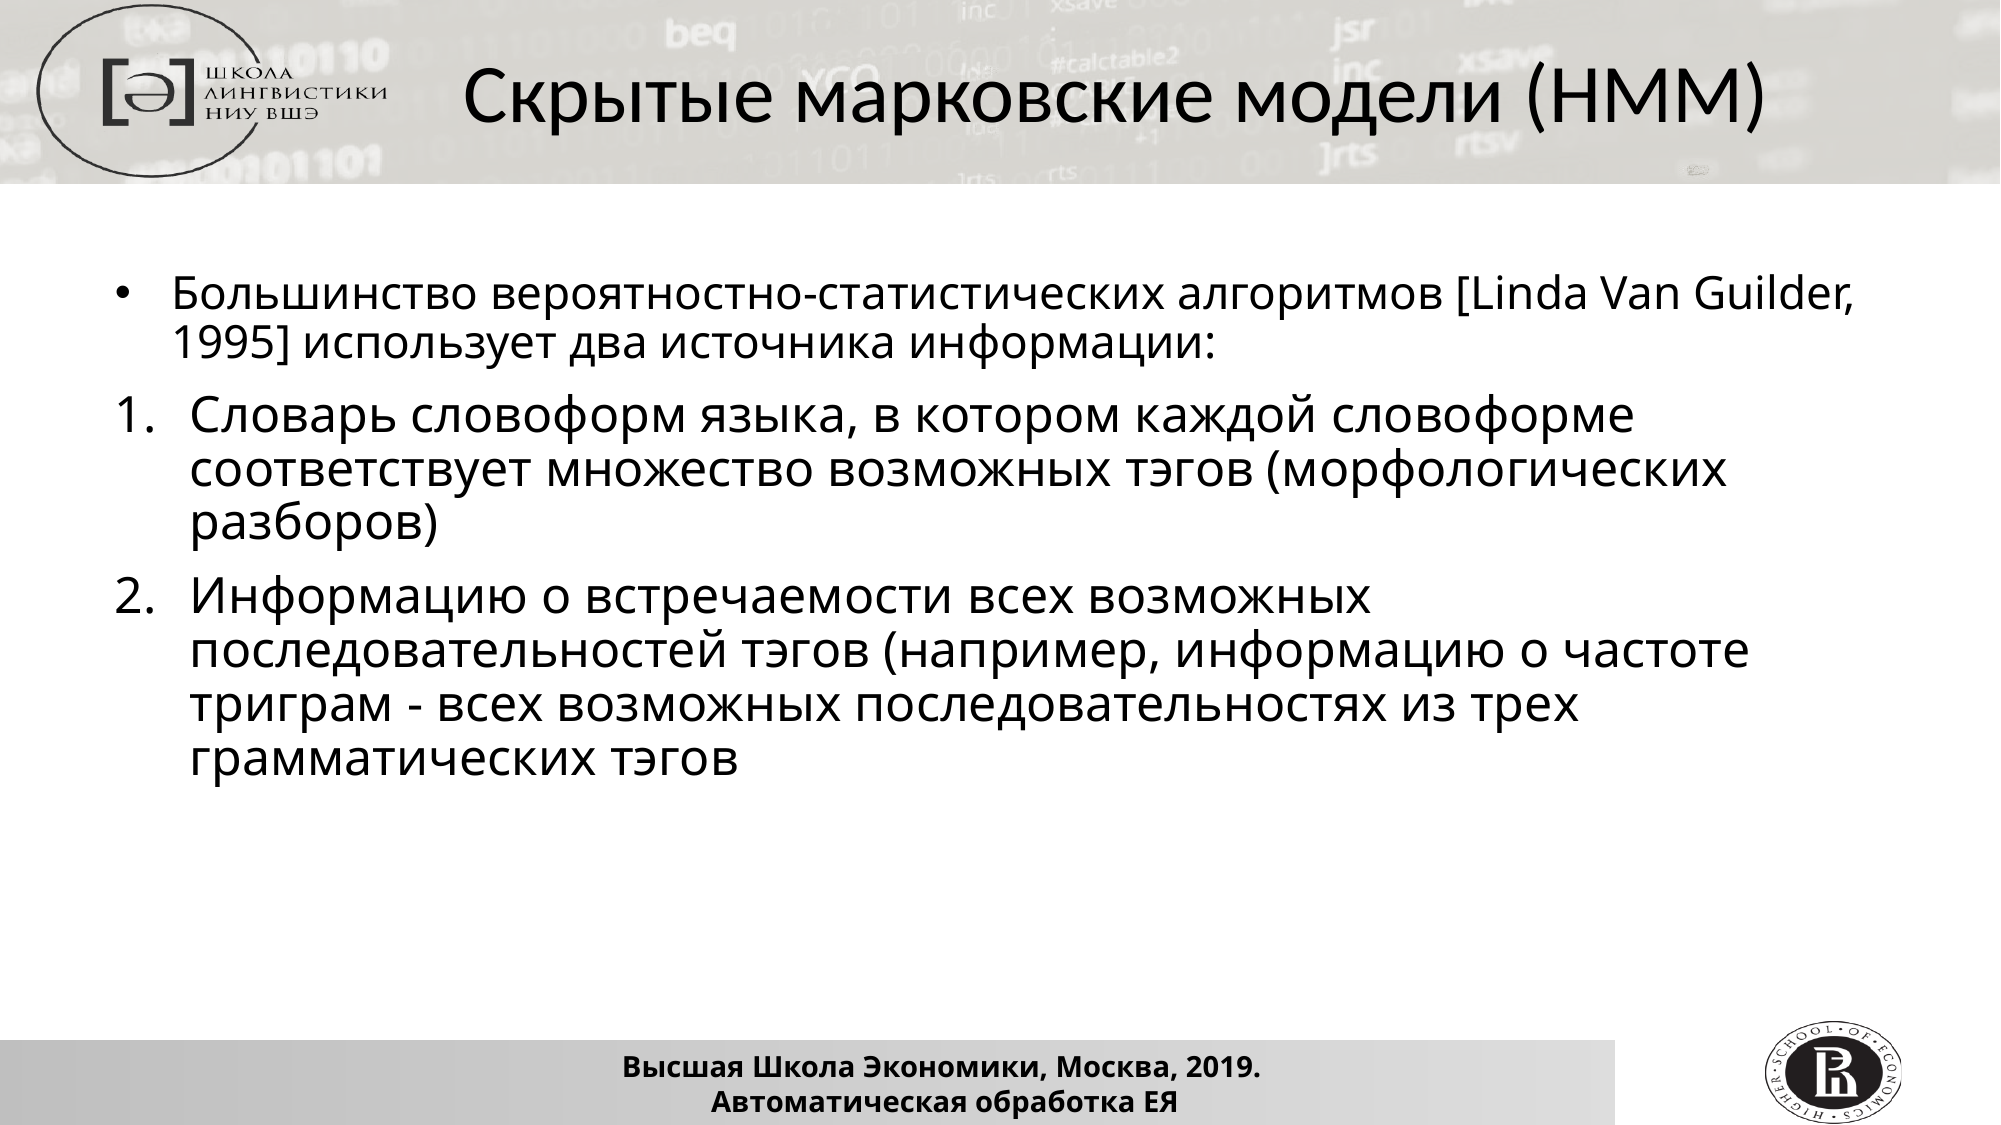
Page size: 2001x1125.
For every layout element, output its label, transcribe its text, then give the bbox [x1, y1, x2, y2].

list Большинство вероятностно-статистических алгоритмов [Linda Van Guilder, 1995] использует два источника информации: Словарь словоформ языка, в котором каждой словоформе соответствует множество возможных тэгов (морфологических разборов) Информацию о встречаемости всех возможных последовательностей тэгов (например, информацию о частоте триграм - всех возможных последовательностях из трех грамматических тэгов [99, 262, 1900, 1005]
picture [31, 0, 387, 181]
picture [1765, 1021, 1902, 1125]
title Скрытые марковские модели (HMM) [404, 0, 1828, 208]
